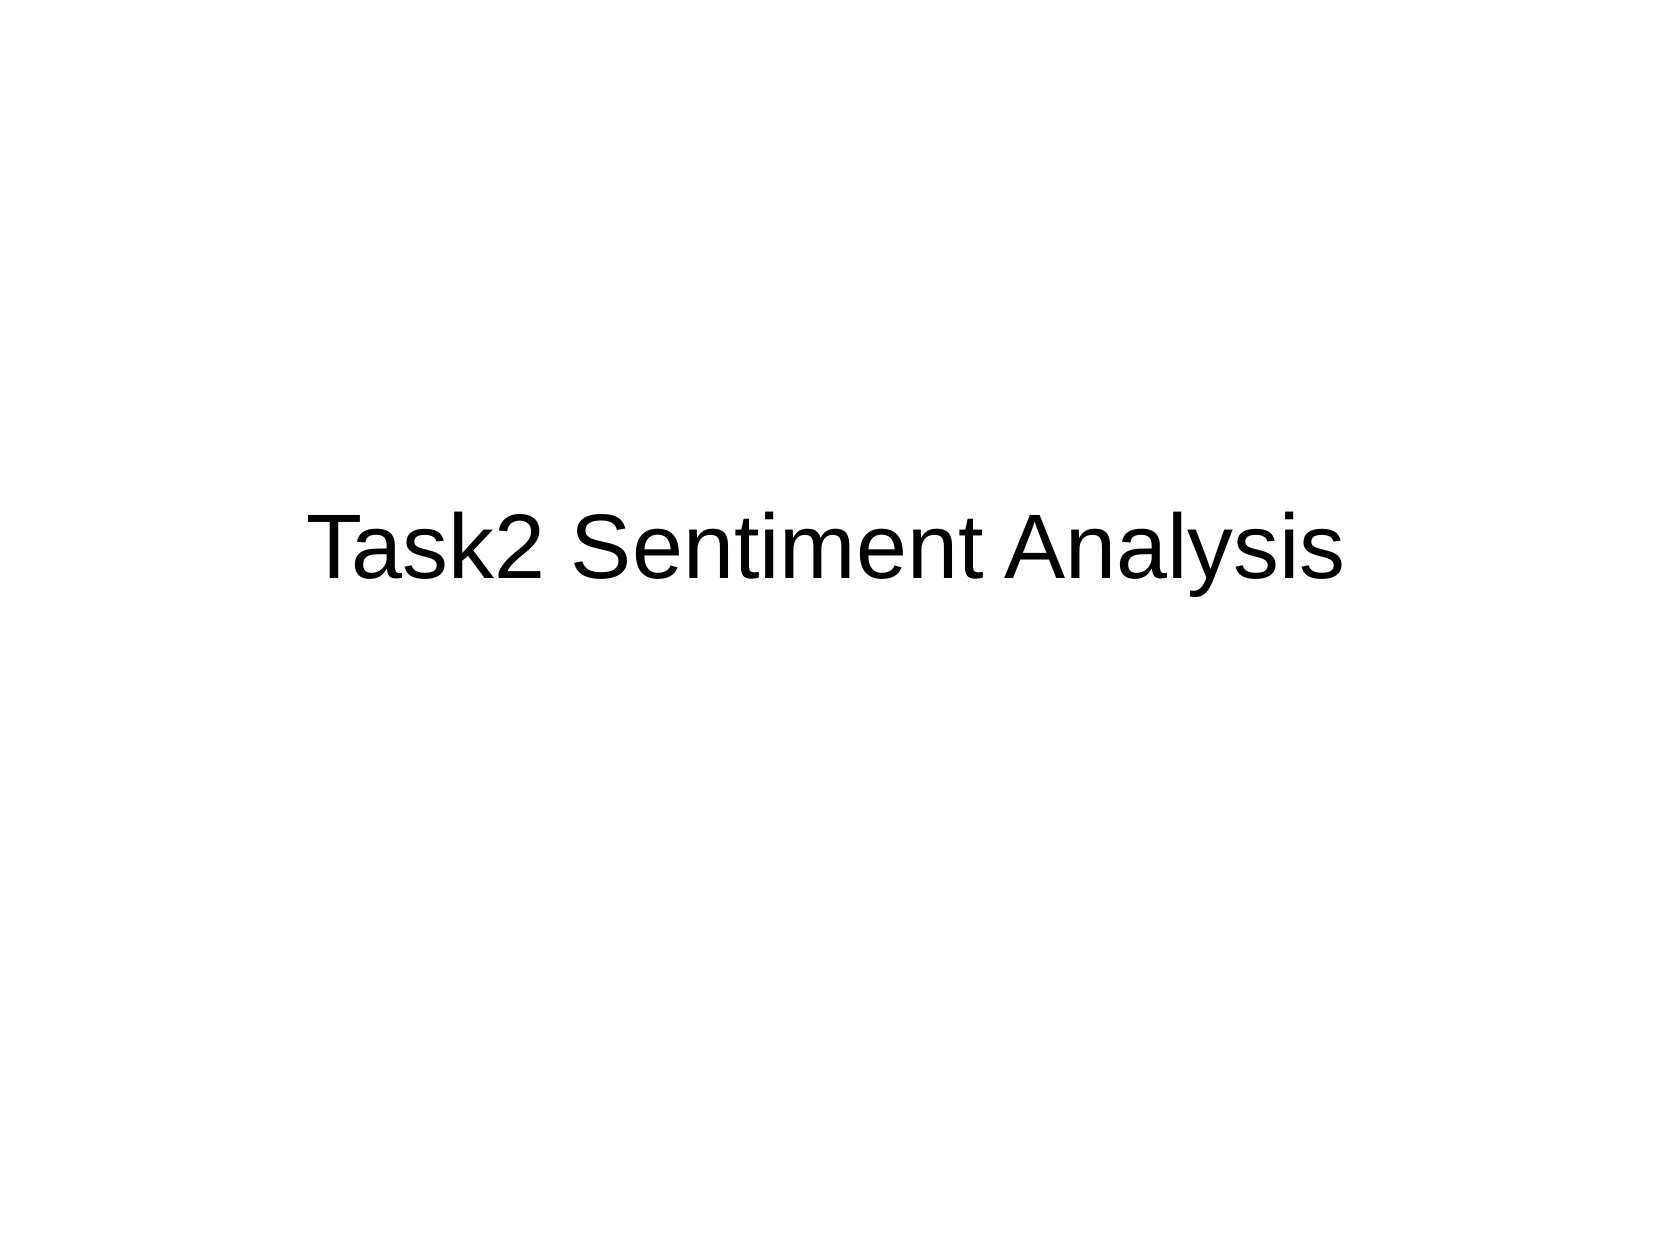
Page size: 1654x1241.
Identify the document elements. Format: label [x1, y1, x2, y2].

text_box [82, 290, 1571, 1010]
